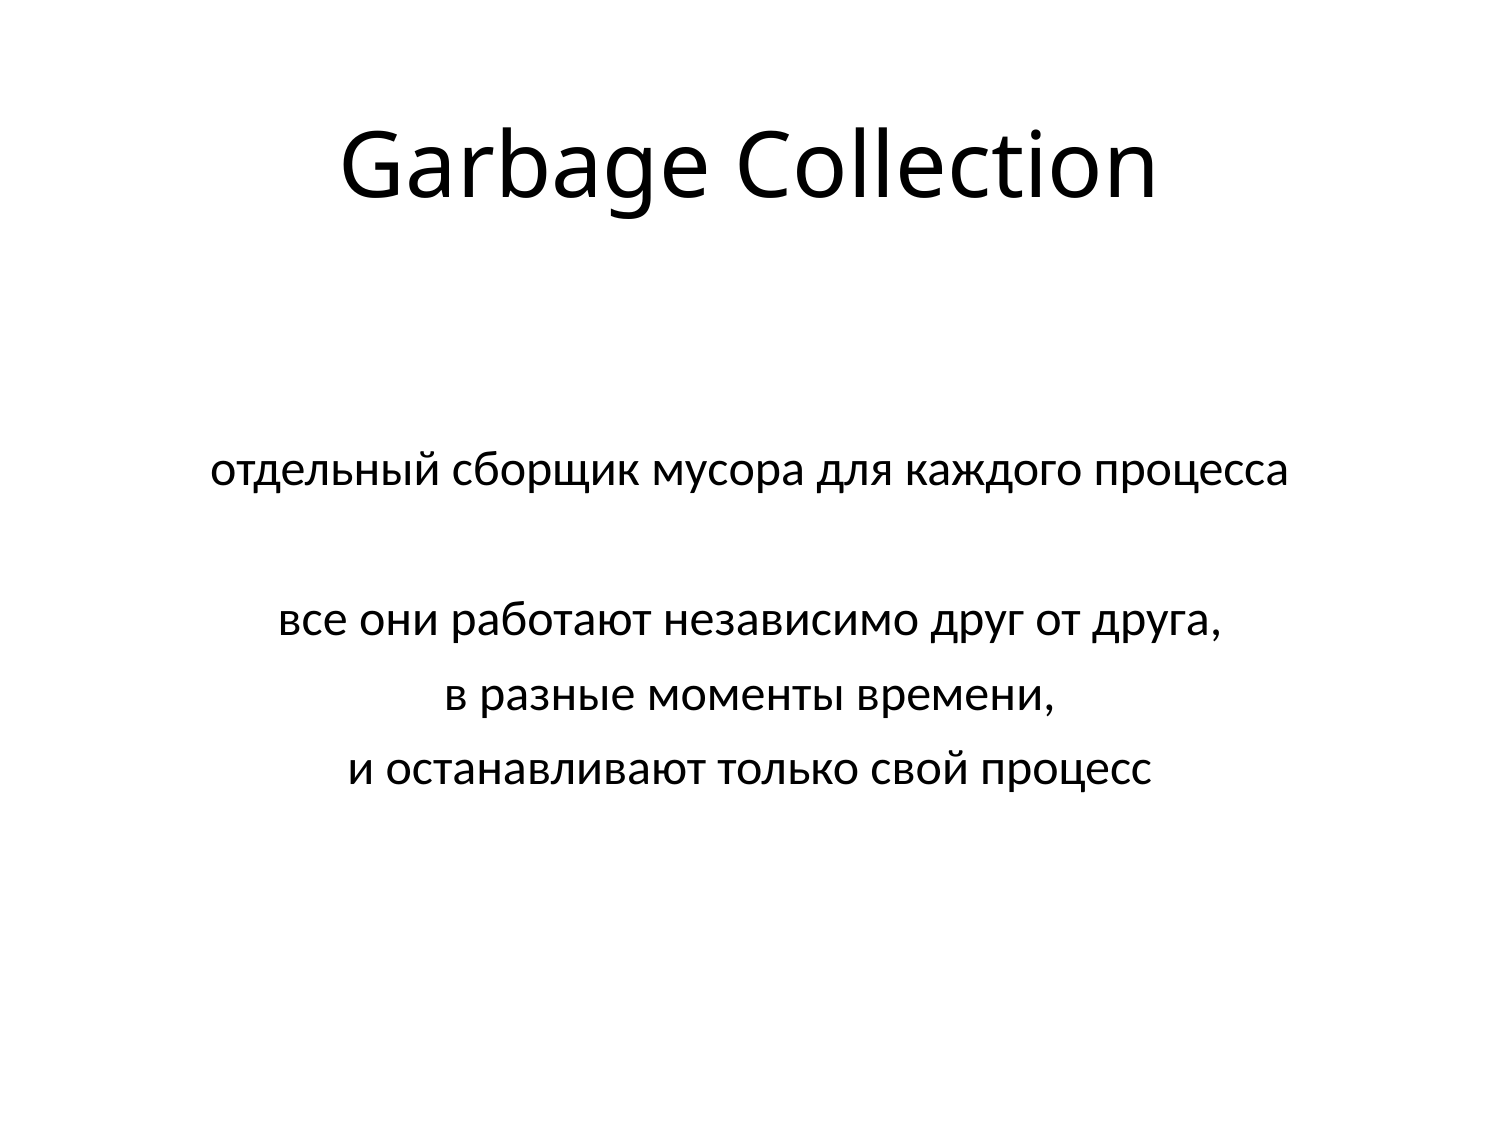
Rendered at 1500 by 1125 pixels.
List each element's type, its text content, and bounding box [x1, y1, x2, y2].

list отдельный сборщик мусора для каждого процесса все они работают независимо друг от друга, в разные моменты времени, и останавливают только свой процесс [95, 434, 1405, 861]
title Garbage Collection [134, 80, 1366, 256]
